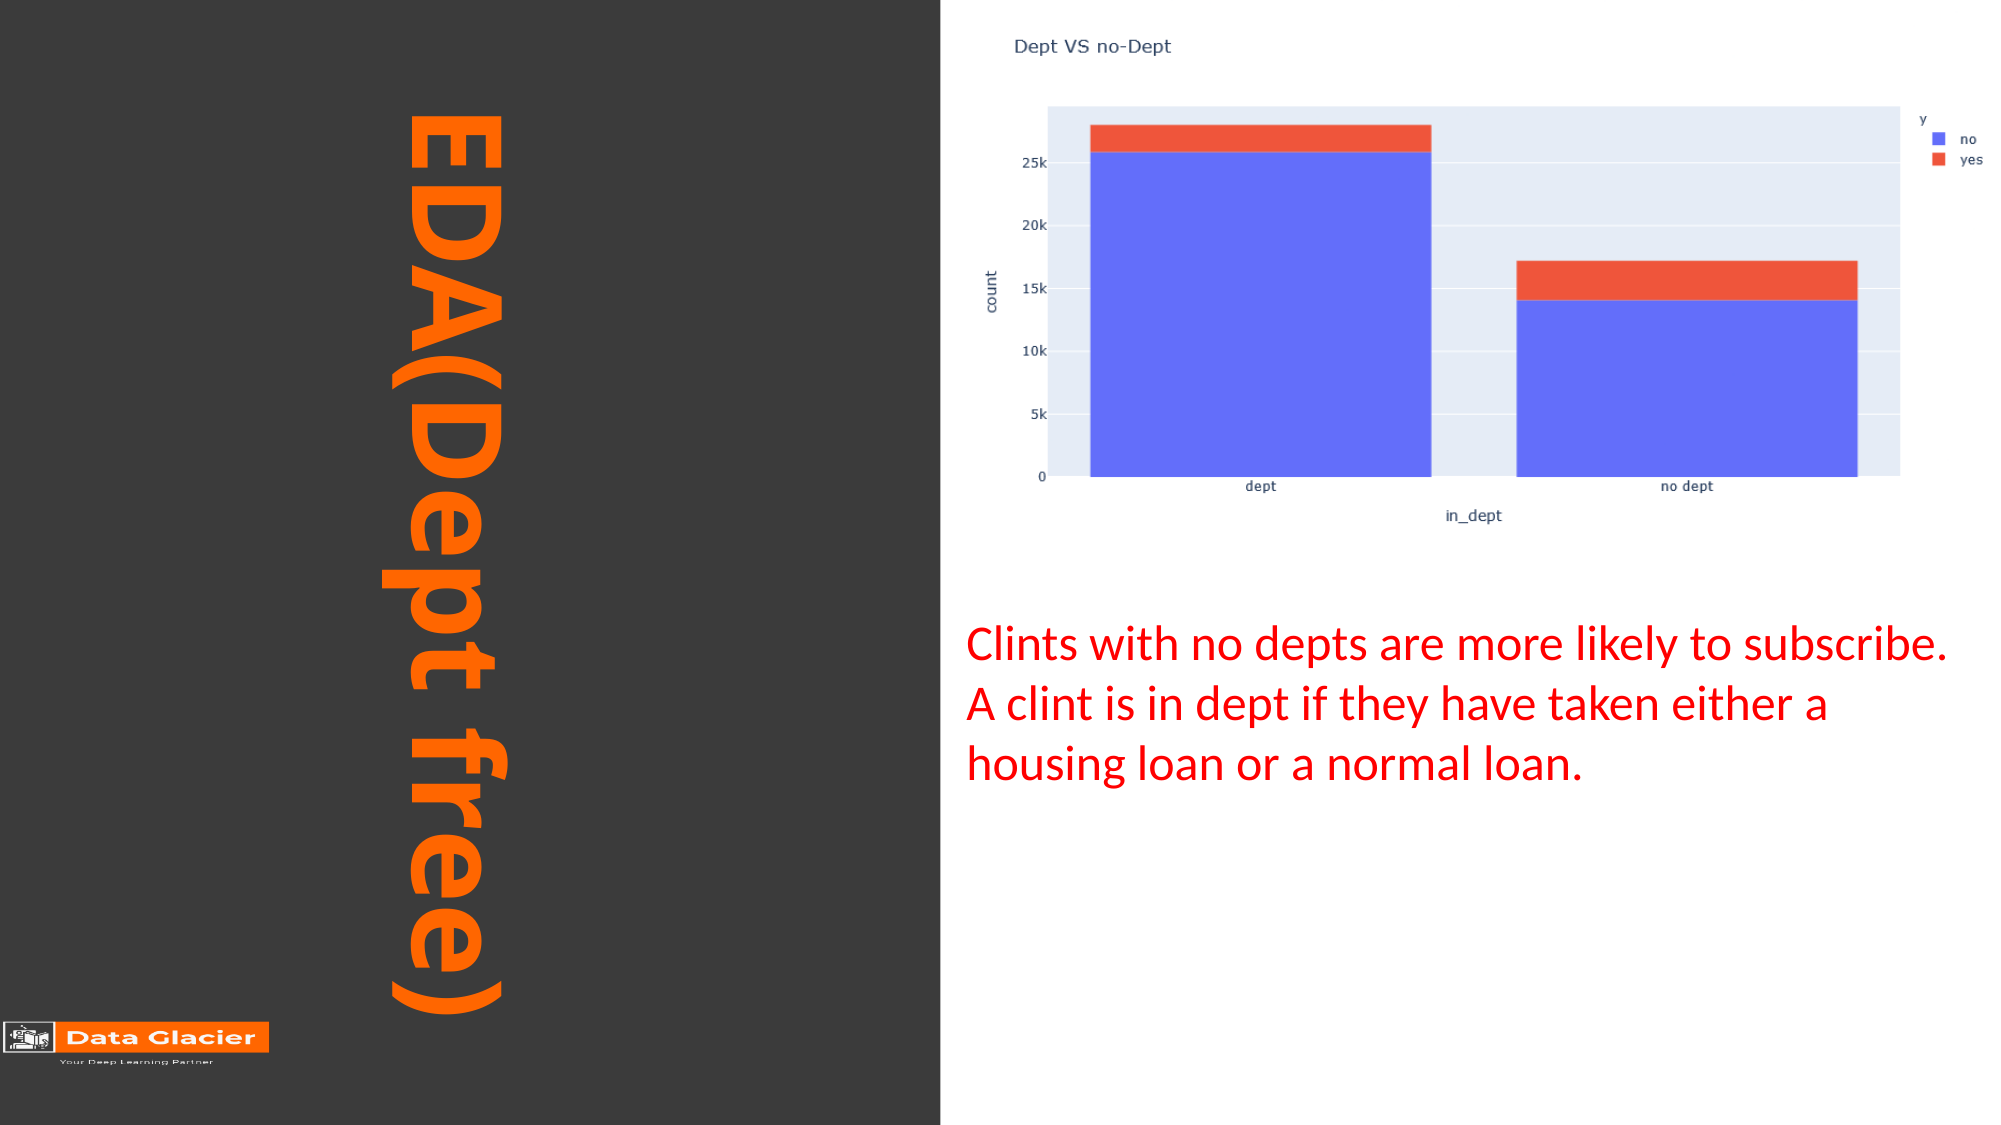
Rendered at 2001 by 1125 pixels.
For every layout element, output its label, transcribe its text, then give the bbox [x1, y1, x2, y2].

subtitle [940, 0, 2000, 1125]
picture [0, 961, 272, 1125]
text_box Clints with no depts are more likely to subscribe. A clint is in dept if they have taken either a housing loan or a normal loan. [951, 603, 1989, 798]
picture [962, 0, 2000, 563]
title EDA(Dept free) [0, 0, 940, 1125]
